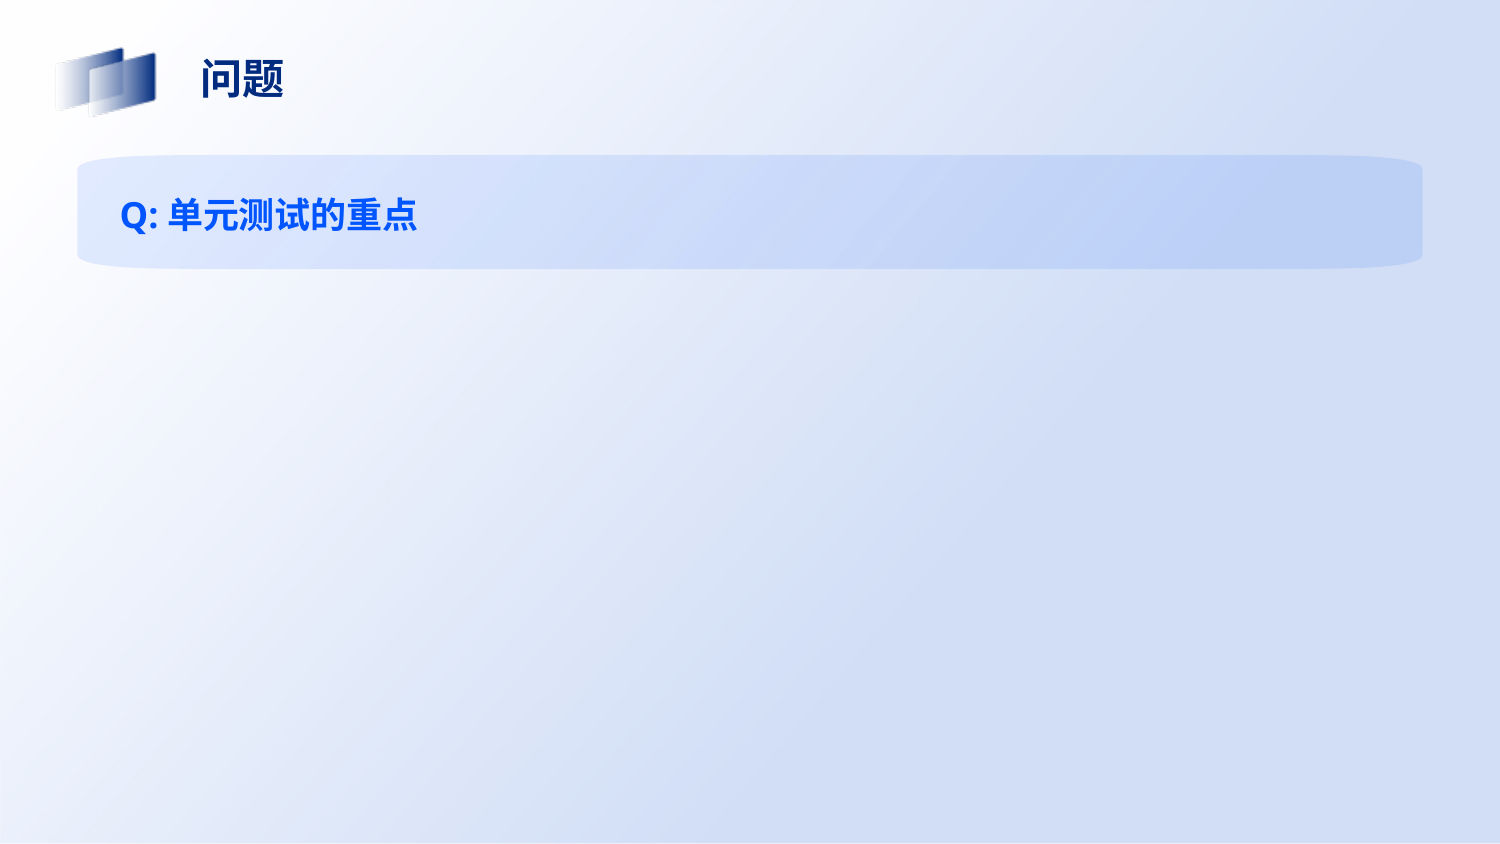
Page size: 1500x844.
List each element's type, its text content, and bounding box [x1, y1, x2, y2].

text_box [77, 155, 1423, 263]
picture [0, 0, 1500, 844]
text_box 问题 [185, 31, 1402, 119]
text_box [88, 246, 1412, 339]
text_box Q:单元测试的重点 [103, 172, 1155, 246]
